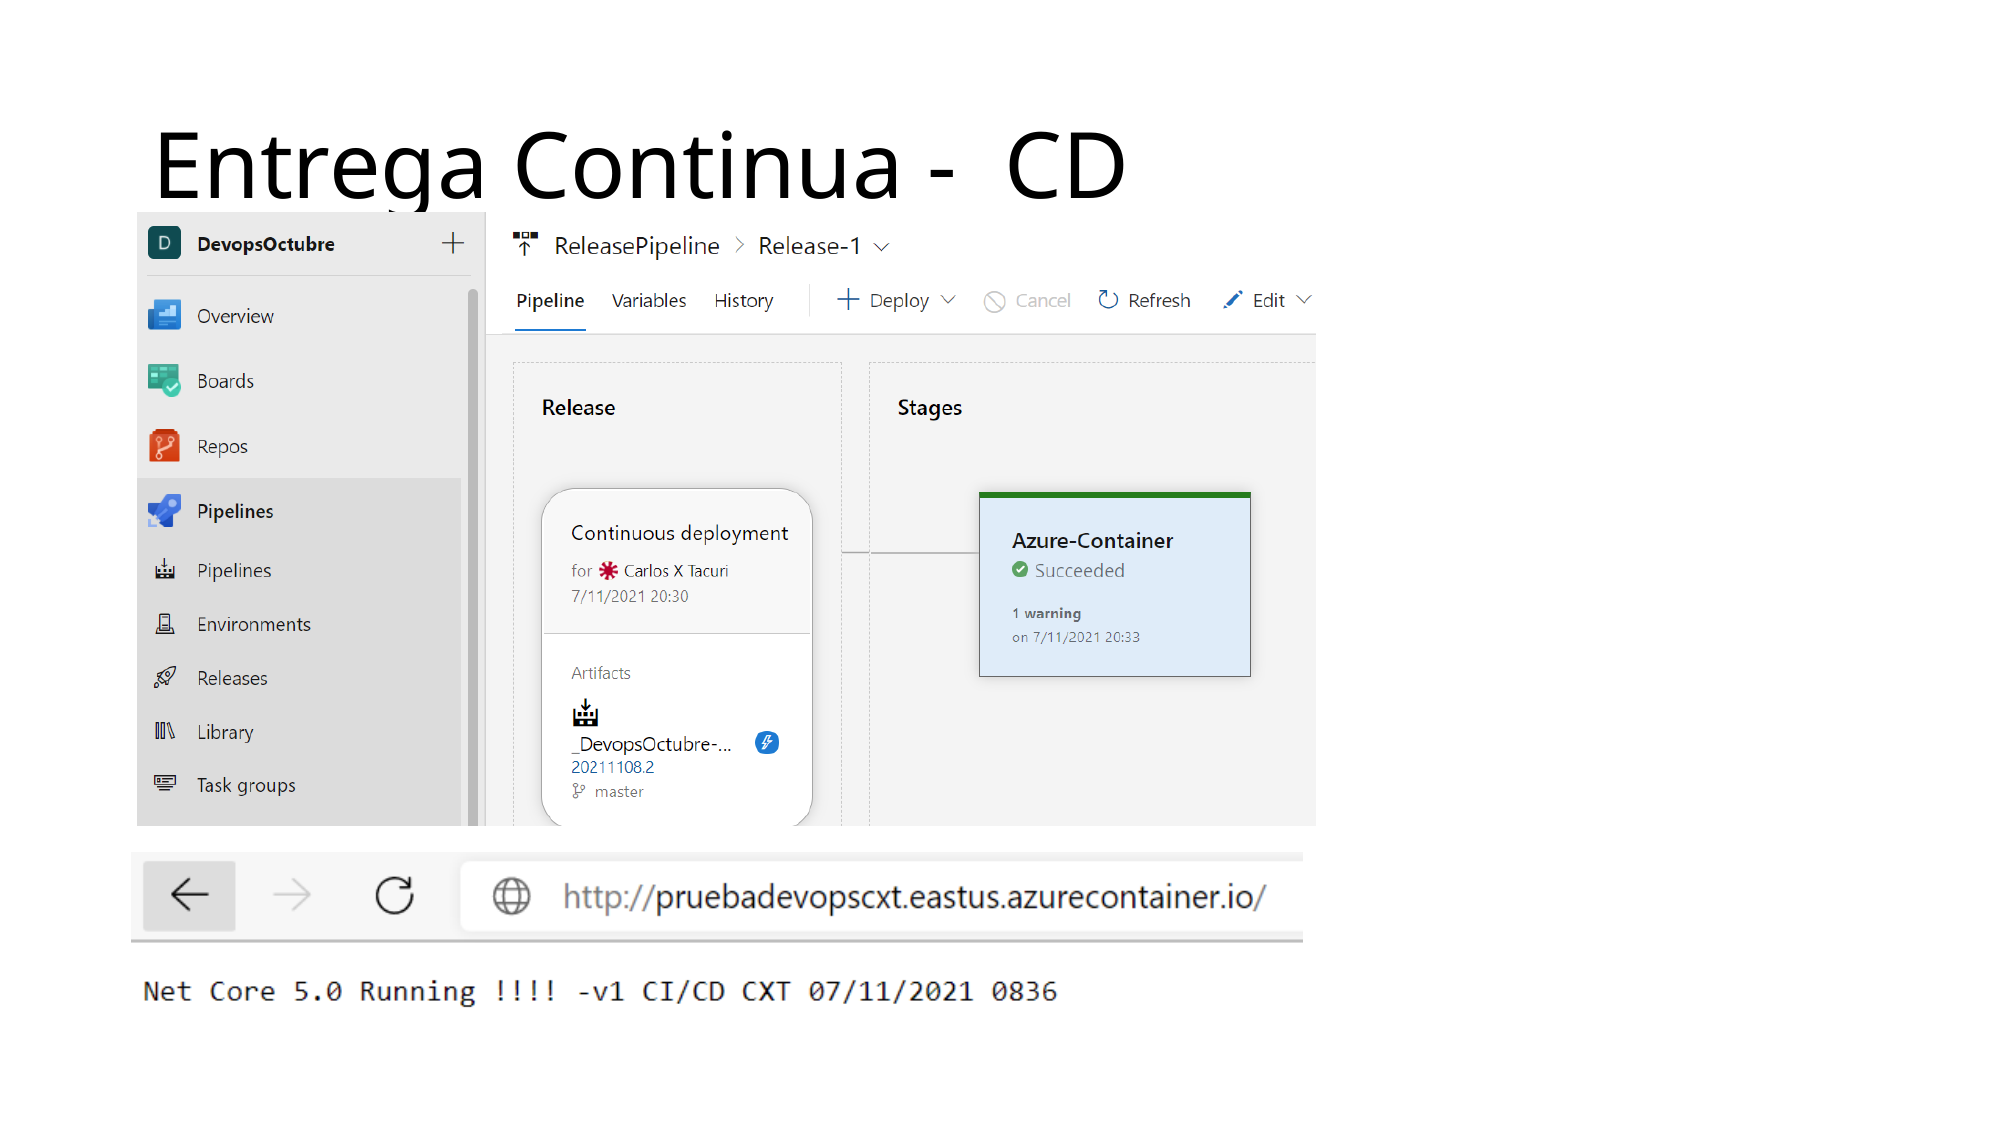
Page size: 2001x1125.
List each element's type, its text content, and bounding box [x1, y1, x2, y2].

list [131, 852, 1303, 1046]
picture [137, 212, 1316, 826]
title Entrega Continua - CD [137, 59, 1863, 278]
